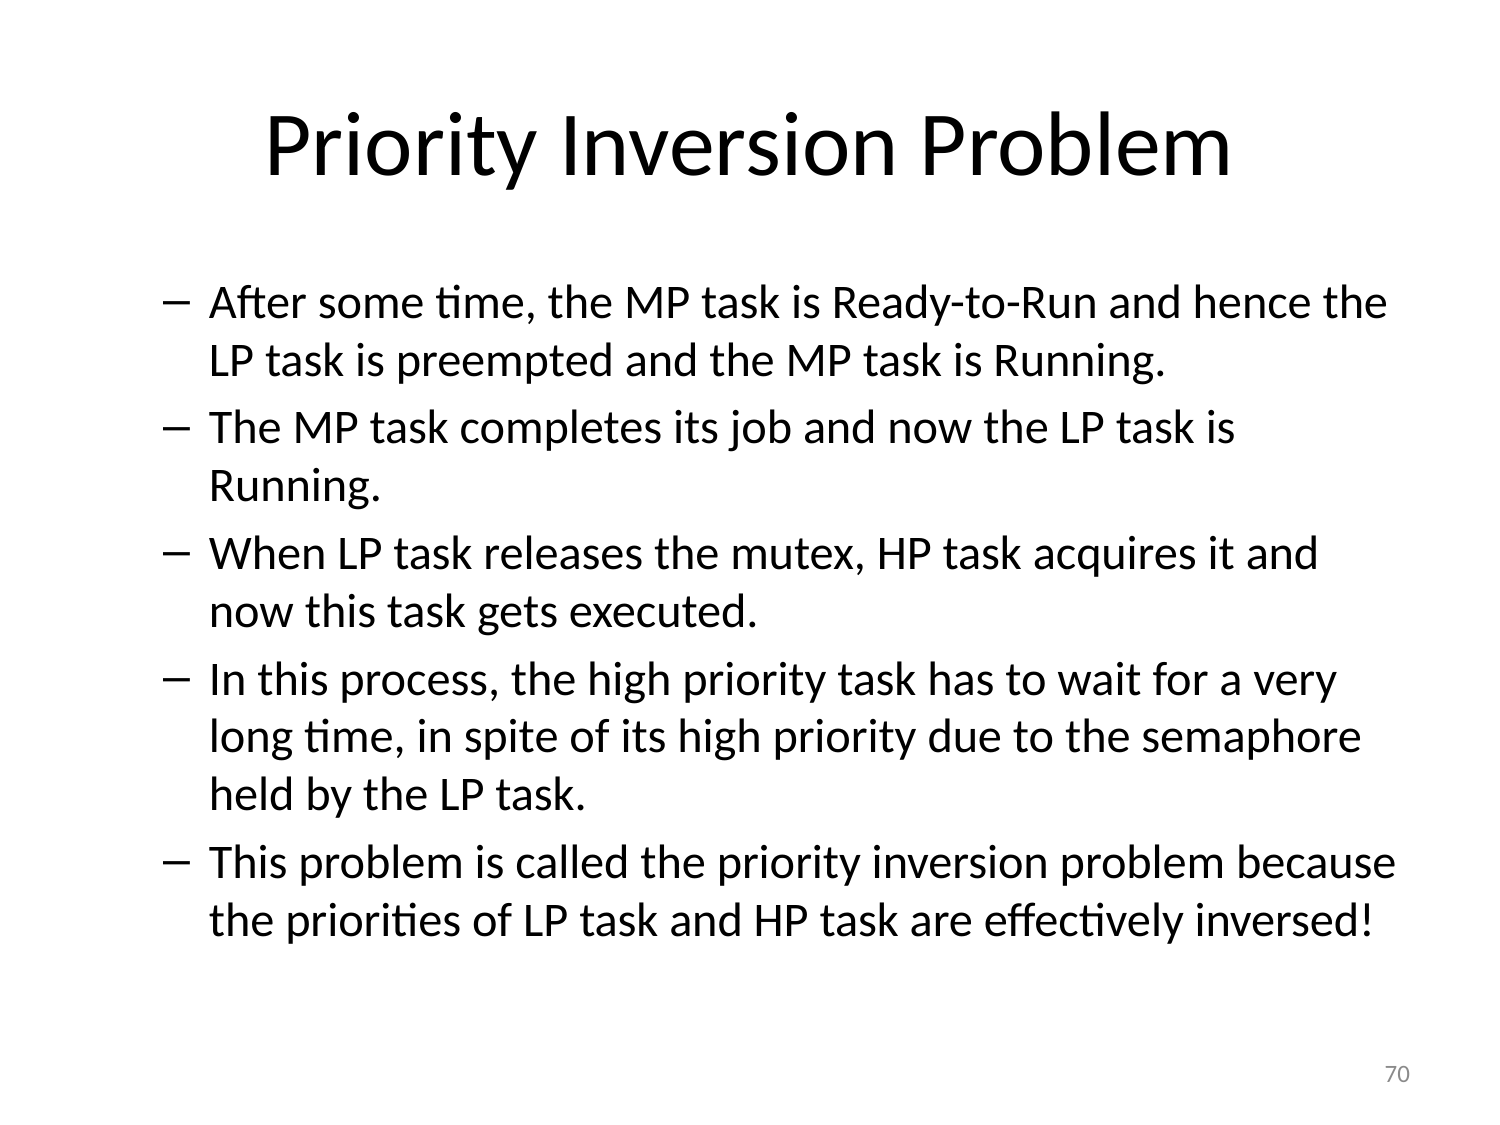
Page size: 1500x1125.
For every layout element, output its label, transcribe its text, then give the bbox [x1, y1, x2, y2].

list After some time, the MP task is Ready-to-Run and hence the LP task is preempted and the MP task is Running. The MP task completes its job and now the LP task is Running. When LP task releases the mutex, HP task acquires it and now this task gets executed. In this process, the high priority task has to wait for a very long time, in spite of its high priority due to the semaphore held by the LP task. This problem is called the priority inversion problem because the priorities of LP task and HP task are effectively inversed! [75, 262, 1425, 1005]
slide_number 70 [1074, 1042, 1425, 1103]
title Priority Inversion Problem [75, 45, 1425, 233]
